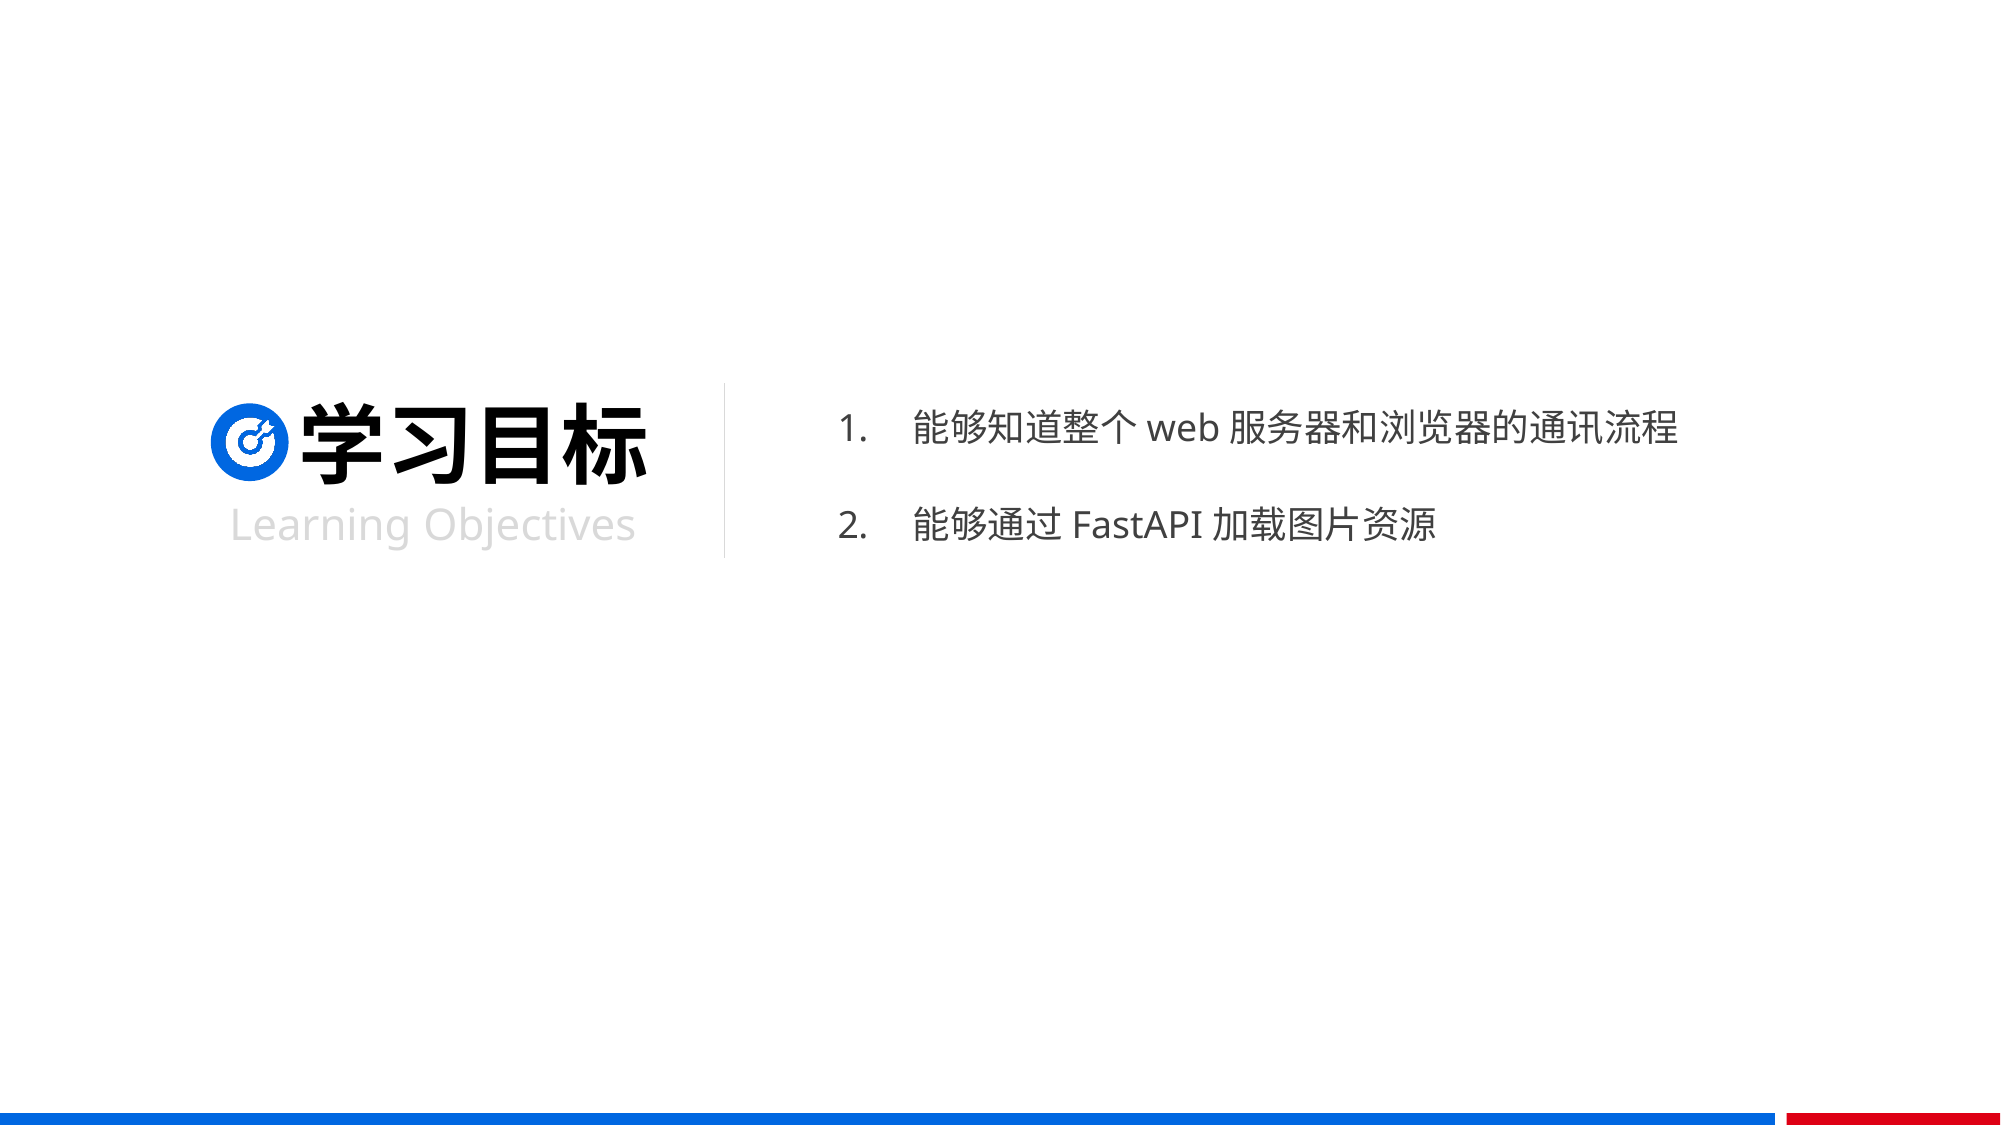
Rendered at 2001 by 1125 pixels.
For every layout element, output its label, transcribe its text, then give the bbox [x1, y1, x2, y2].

list 能够知道整个web服务器和浏览器的通讯流程 能够通过FastAPI加载图片资源 [822, 54, 1857, 852]
picture [216, 408, 284, 476]
